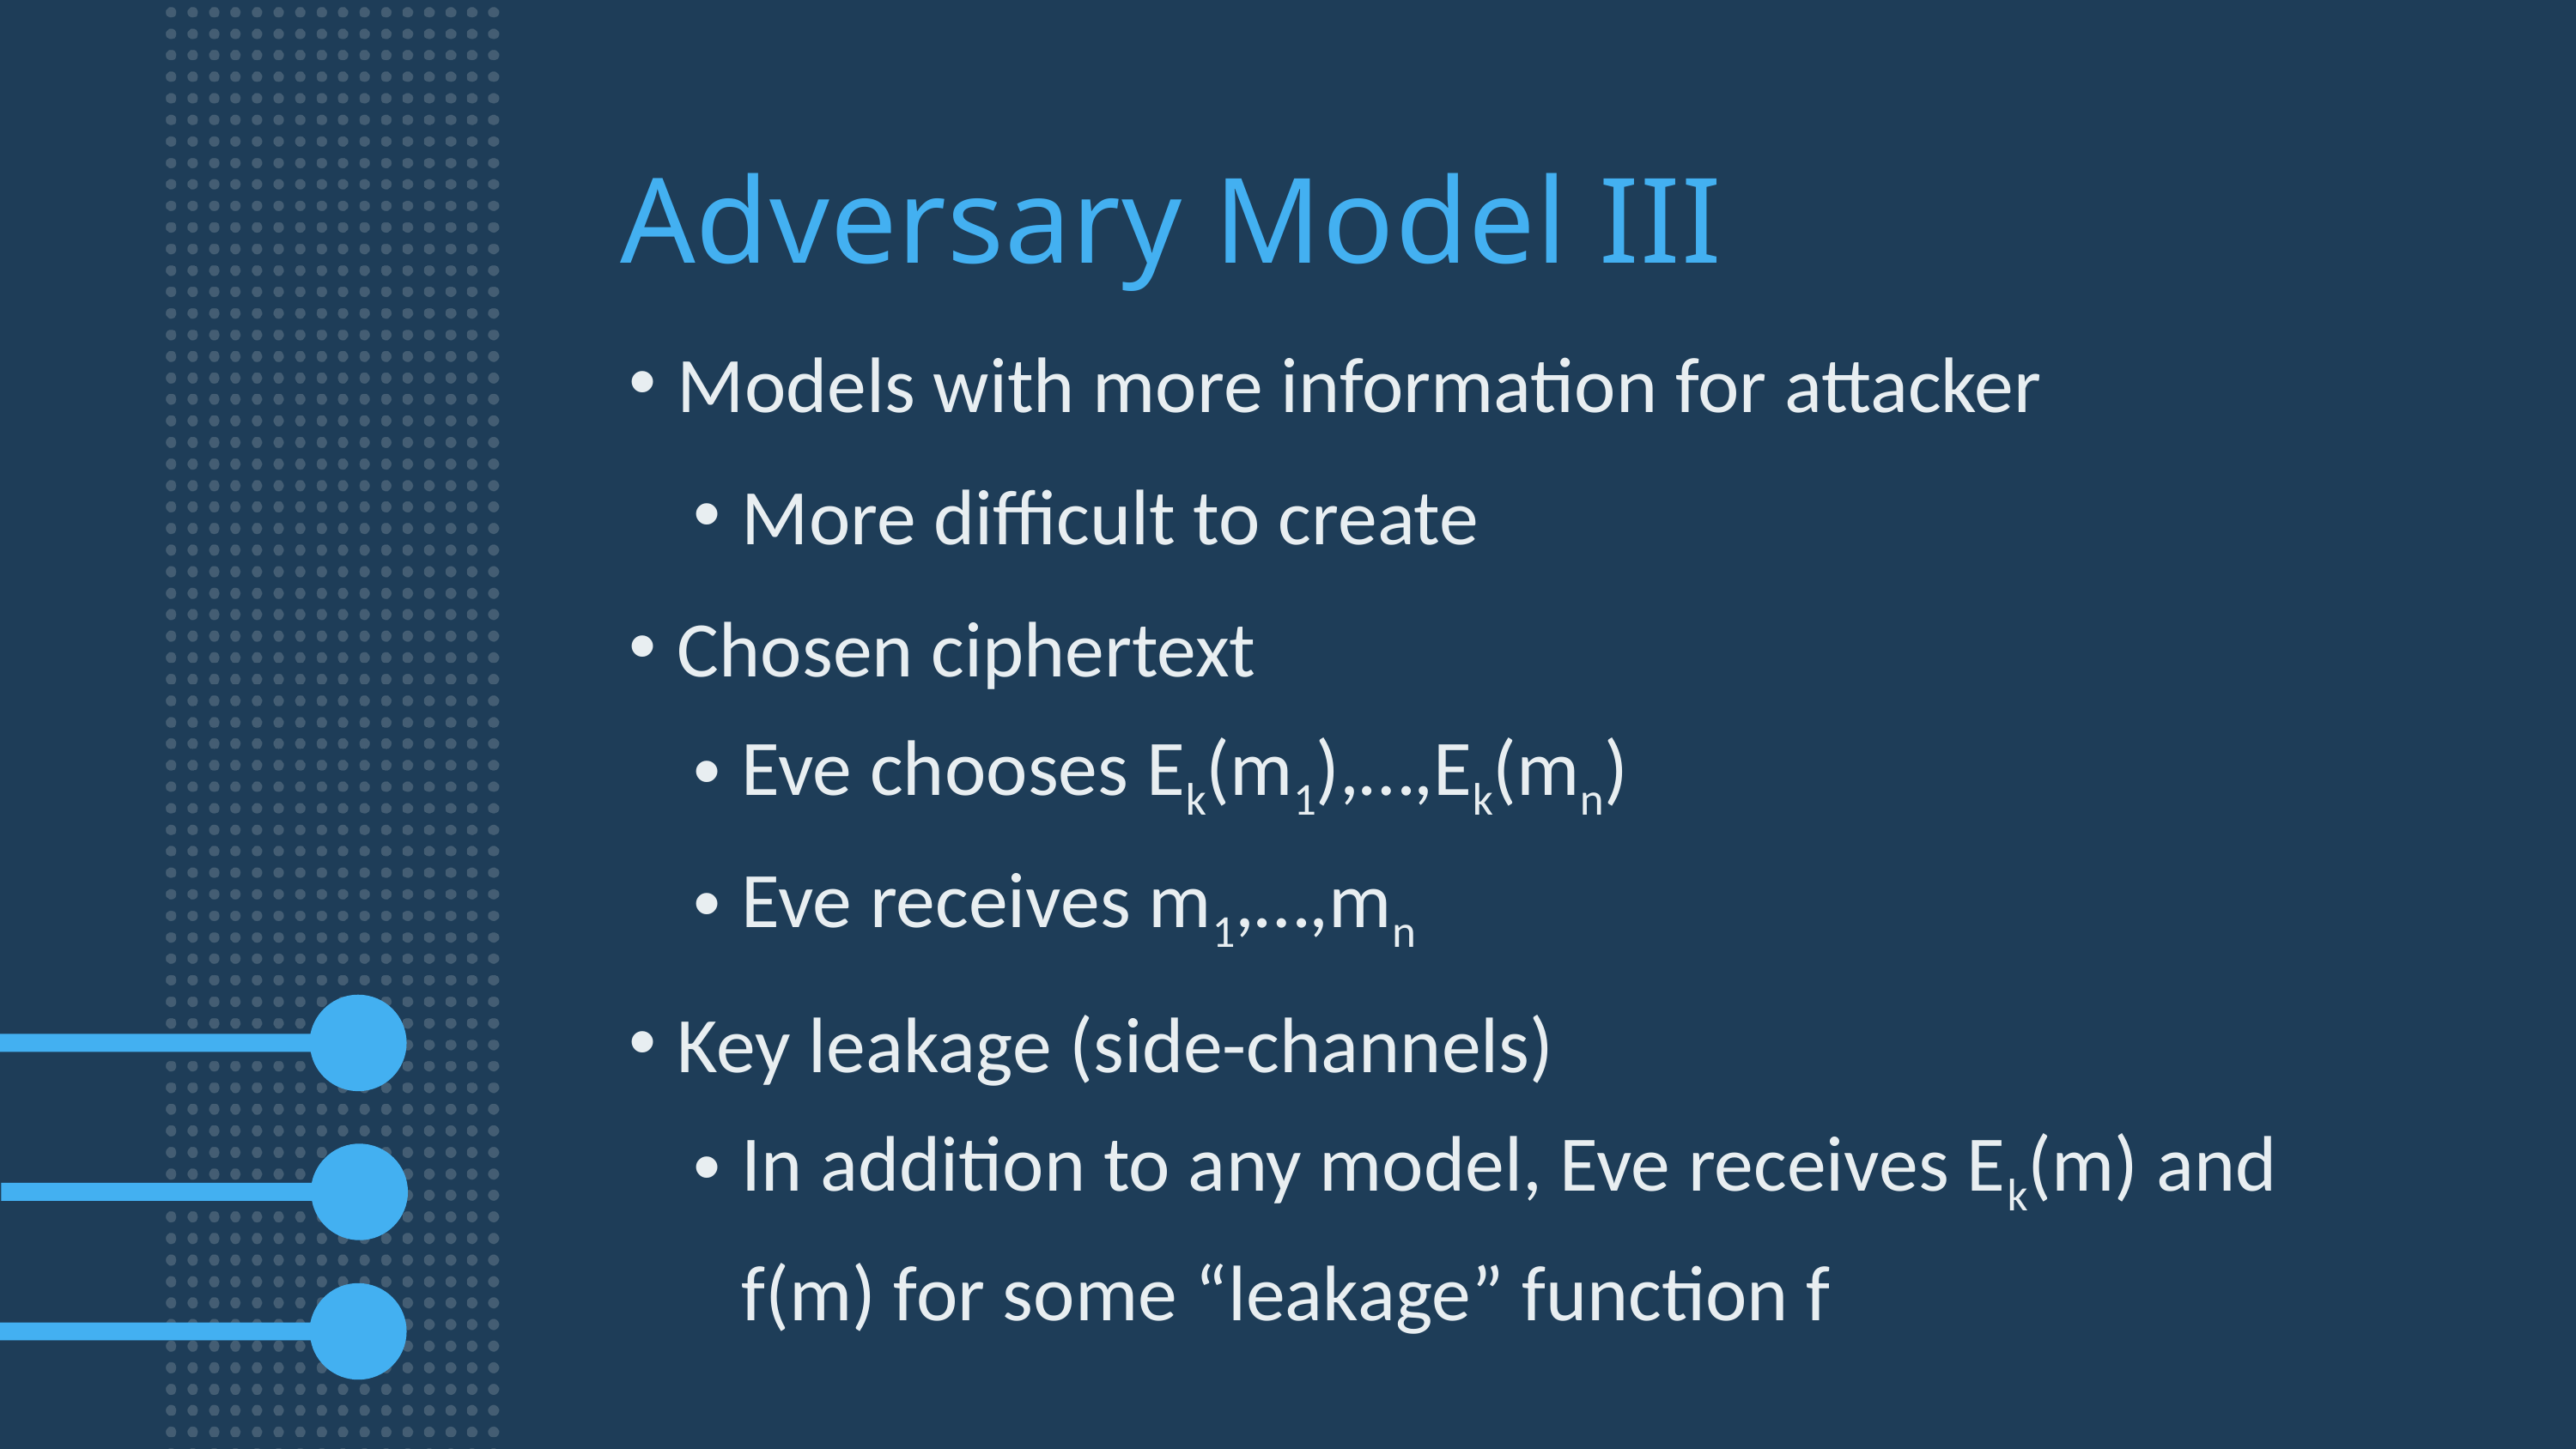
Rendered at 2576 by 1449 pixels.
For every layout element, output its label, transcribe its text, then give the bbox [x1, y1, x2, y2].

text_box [0, 1271, 407, 1392]
text_box Adversary Model III [620, 137, 2271, 288]
picture [161, 0, 507, 1449]
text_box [0, 982, 407, 1104]
text_box Models with more information for attacker More difficult to create Chosen ciphertext Eve chooses Ek(m1),…,Ek(mn) Eve receives m1,…,mn Key leakage (side-channels) In addition to any model, Eve receives Ek(m) and f(m) for some “leakage” function f [616, 306, 2431, 1343]
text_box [1, 1131, 409, 1252]
